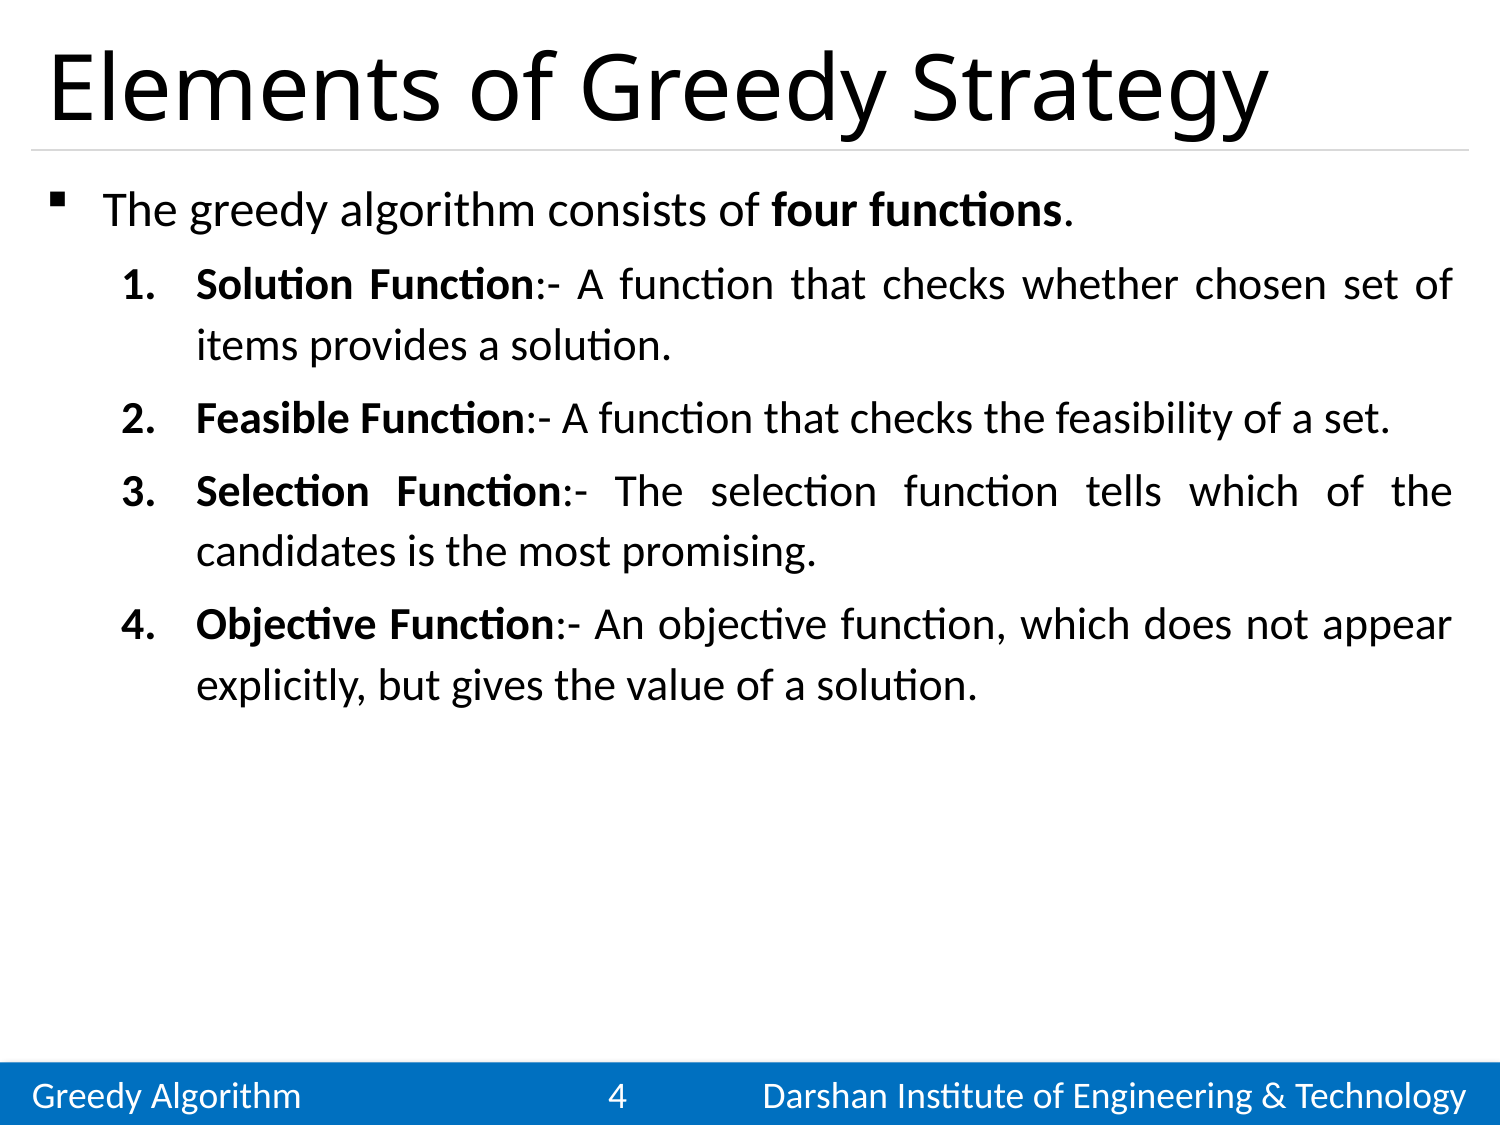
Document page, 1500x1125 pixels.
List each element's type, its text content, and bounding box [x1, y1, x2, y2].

list The greedy algorithm consists of four functions. Solution Function:- A function that checks whether chosen set of items provides a solution. Feasible Function:- A function that checks the feasibility of a set. Selection Function:- The selection function tells which of the candidates is the most promising. Objective Function:- An objective function, which does not appear explicitly, but gives the value of a solution. [31, 162, 1469, 1038]
title Elements of Greedy Strategy [31, 17, 1469, 150]
